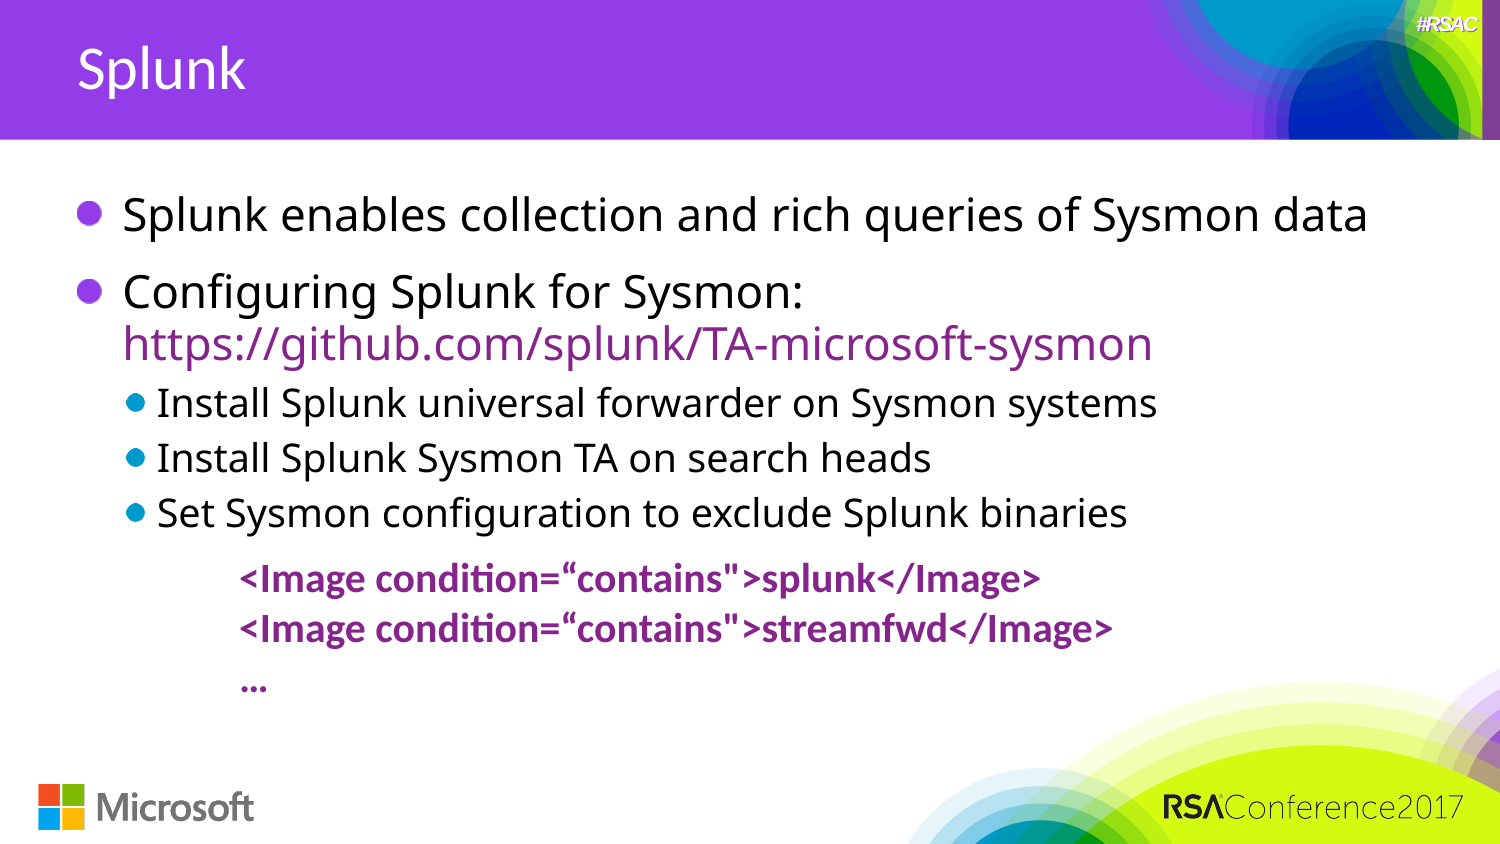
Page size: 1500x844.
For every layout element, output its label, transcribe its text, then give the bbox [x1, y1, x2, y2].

picture [0, 0, 1500, 844]
title Splunk [77, 5, 1216, 134]
list Splunk enables collection and rich queries of Sysmon data Configuring Splunk for Sysmon: https://github.com/splunk/TA-microsoft-sysmon Install Splunk universal forwarder on Sysmon systems Install Splunk Sysmon TA on search heads Set Sysmon configuration to exclude Splunk binaries [77, 189, 1406, 746]
text_box <Image condition=“contains">splunk</Image> <Image condition=“contains">streamfwd</Image> … [224, 543, 1130, 759]
